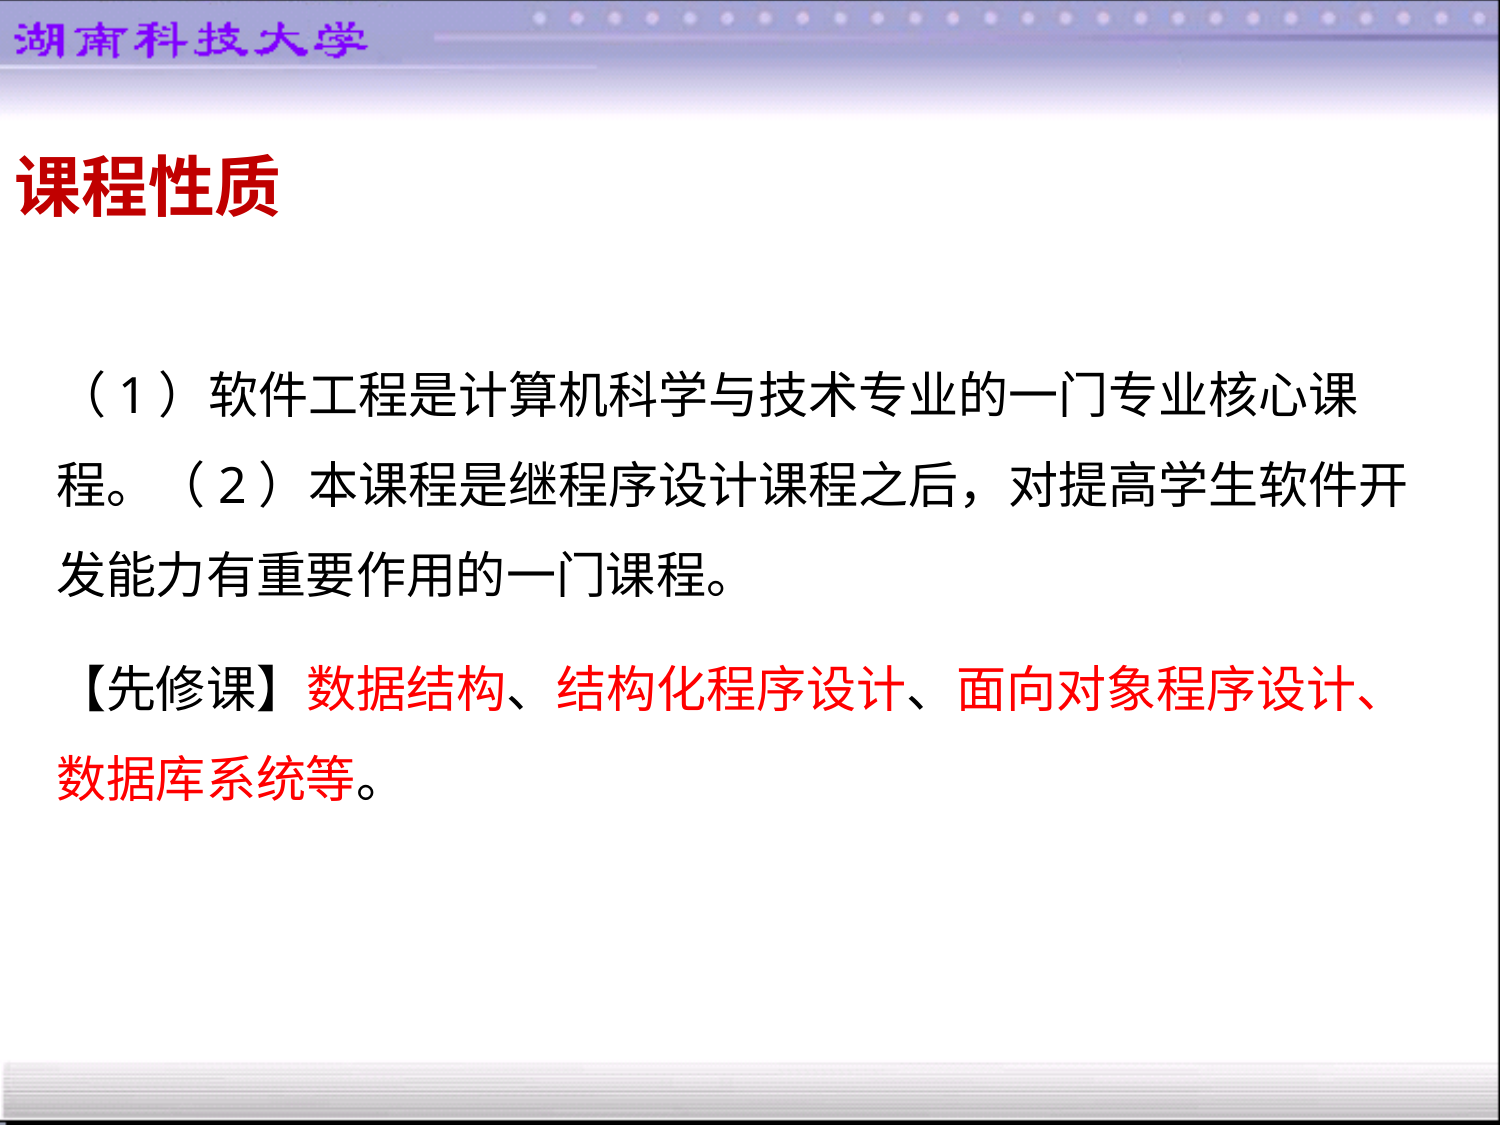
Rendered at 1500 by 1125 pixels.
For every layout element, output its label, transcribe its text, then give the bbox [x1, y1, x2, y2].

text_box 课程性质 [0, 137, 297, 232]
text_box （1）软件工程是计算机科学与技术专业的一门专业核心课程。（2）本课程是继程序设计课程之后，对提高学生软件开发能力有重要作用的一门课程。 【先修课】数据结构、结构化程序设计、面向对象程序设计、数据库系统等。 [41, 326, 1459, 815]
picture [0, 0, 1500, 1125]
